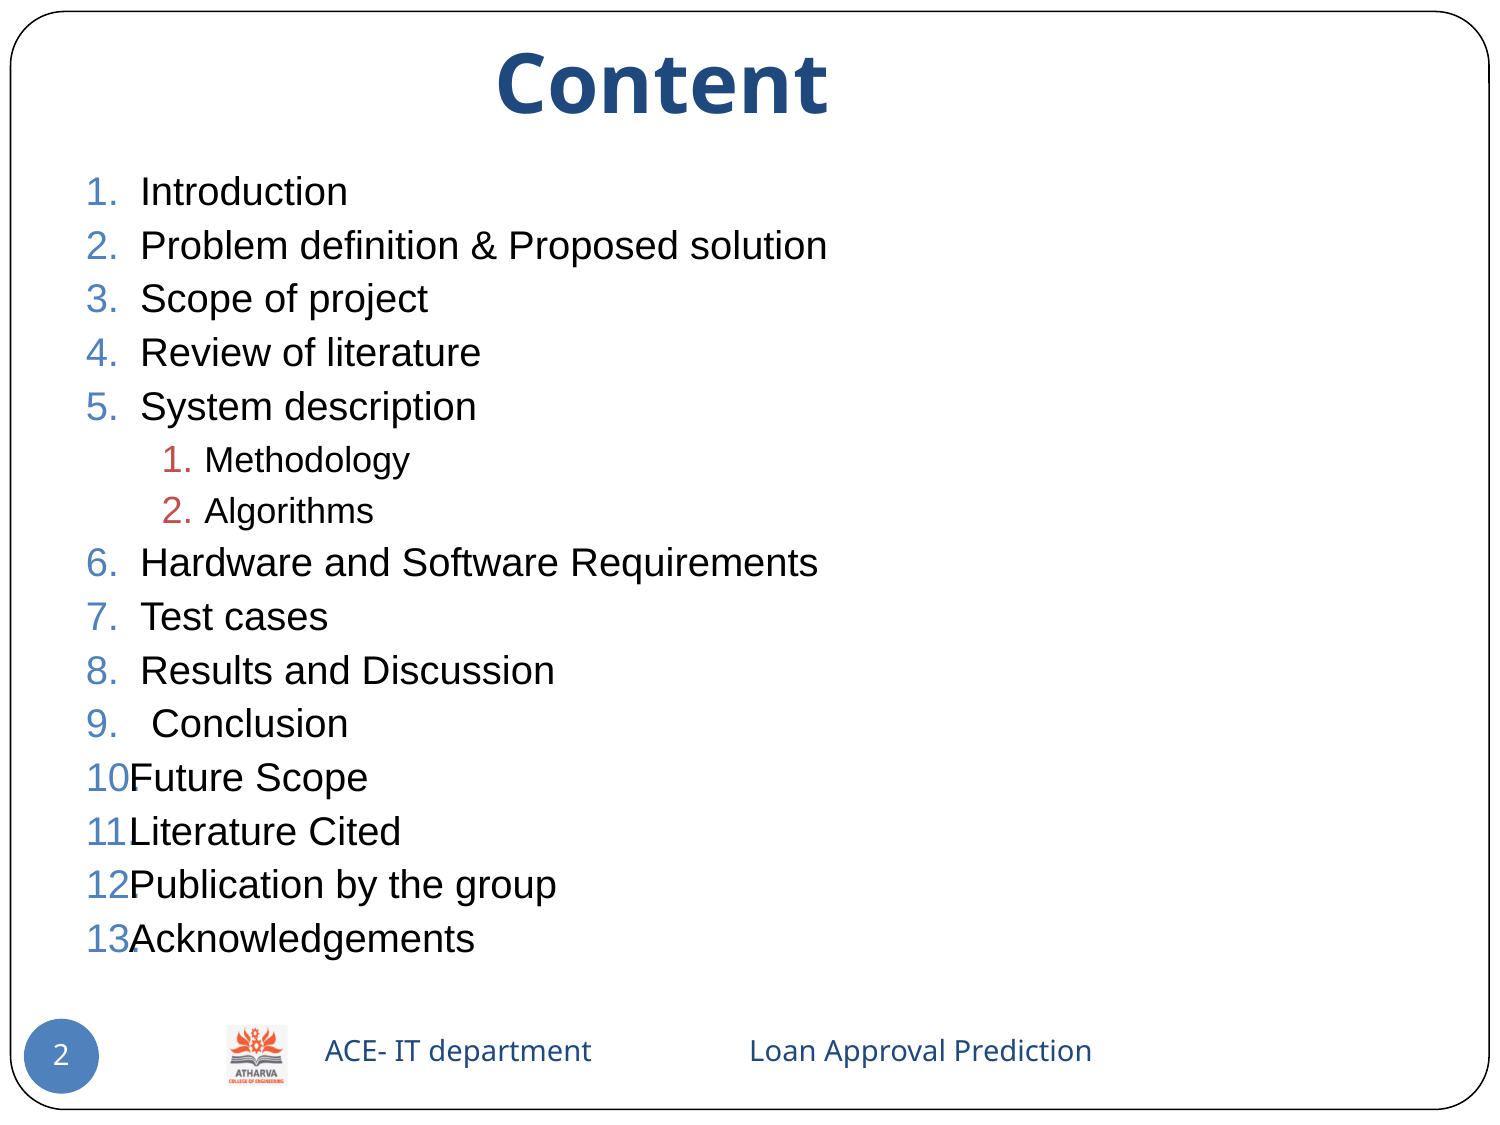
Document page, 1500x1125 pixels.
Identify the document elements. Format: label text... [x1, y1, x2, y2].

title Content [479, 14, 1500, 145]
footer ACE- IT department Loan Approval Prediction [137, 1012, 1380, 1088]
list Introduction Problem definition & Proposed solution Scope of project Review of literature System description Methodology Algorithms Hardware and Software Requirements Test cases Results and Discussion Conclusion Future Scope Literature Cited Publication by the group Acknowledgements [57, 158, 1443, 983]
slide_number 2 [23, 1018, 99, 1094]
